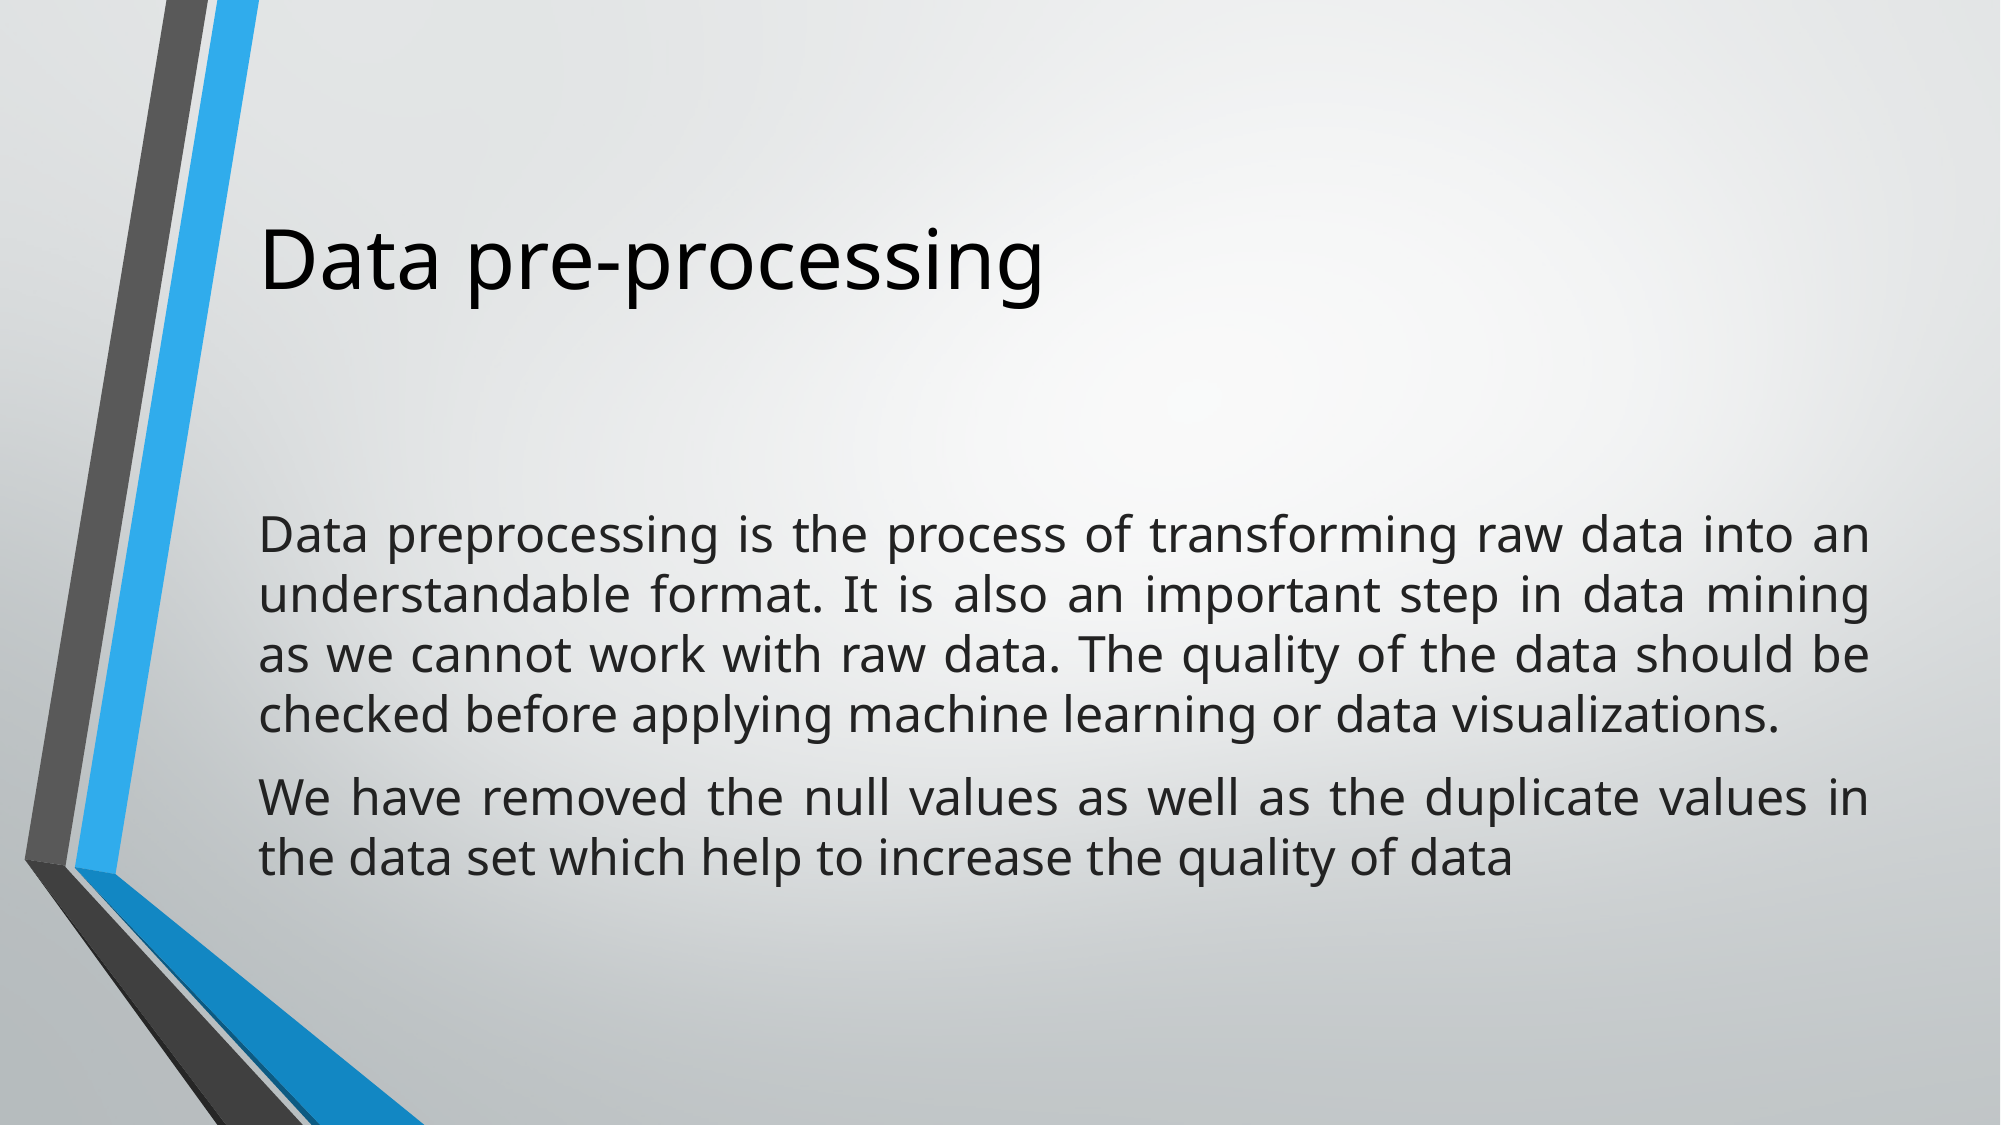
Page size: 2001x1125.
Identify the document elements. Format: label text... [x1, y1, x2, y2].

title Data pre-processing [243, 112, 1887, 400]
list Data preprocessing is the process of transforming raw data into an understandable format. It is also an important step in data mining as we cannot work with raw data. The quality of the data should be checked before applying machine learning or data visualizations. We have removed the null values as well as the duplicate values in the data set which help to increase the quality of data [243, 437, 1887, 950]
